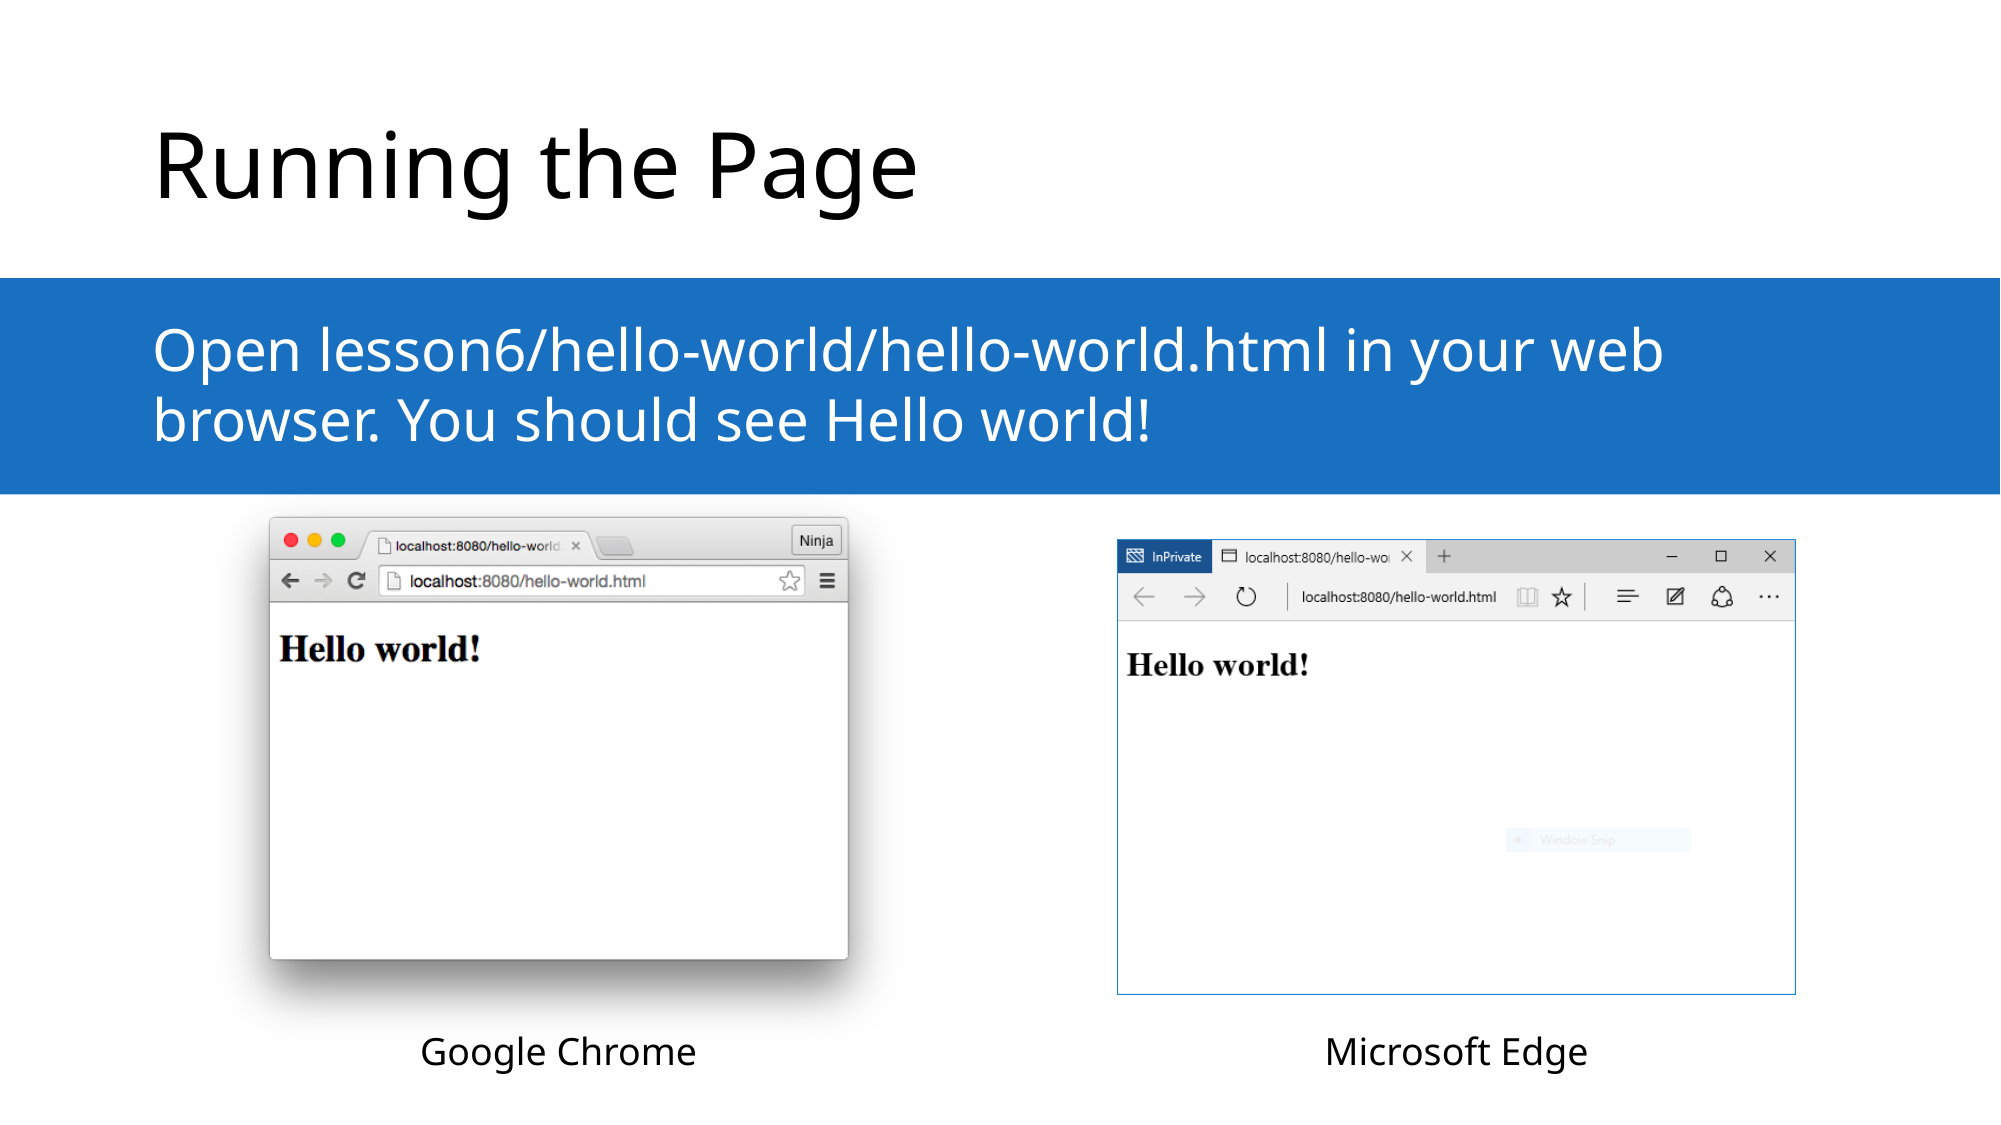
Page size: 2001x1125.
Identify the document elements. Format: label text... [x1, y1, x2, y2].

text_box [0, 278, 2000, 495]
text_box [204, 480, 1796, 1081]
title Running the Page [137, 59, 1863, 278]
